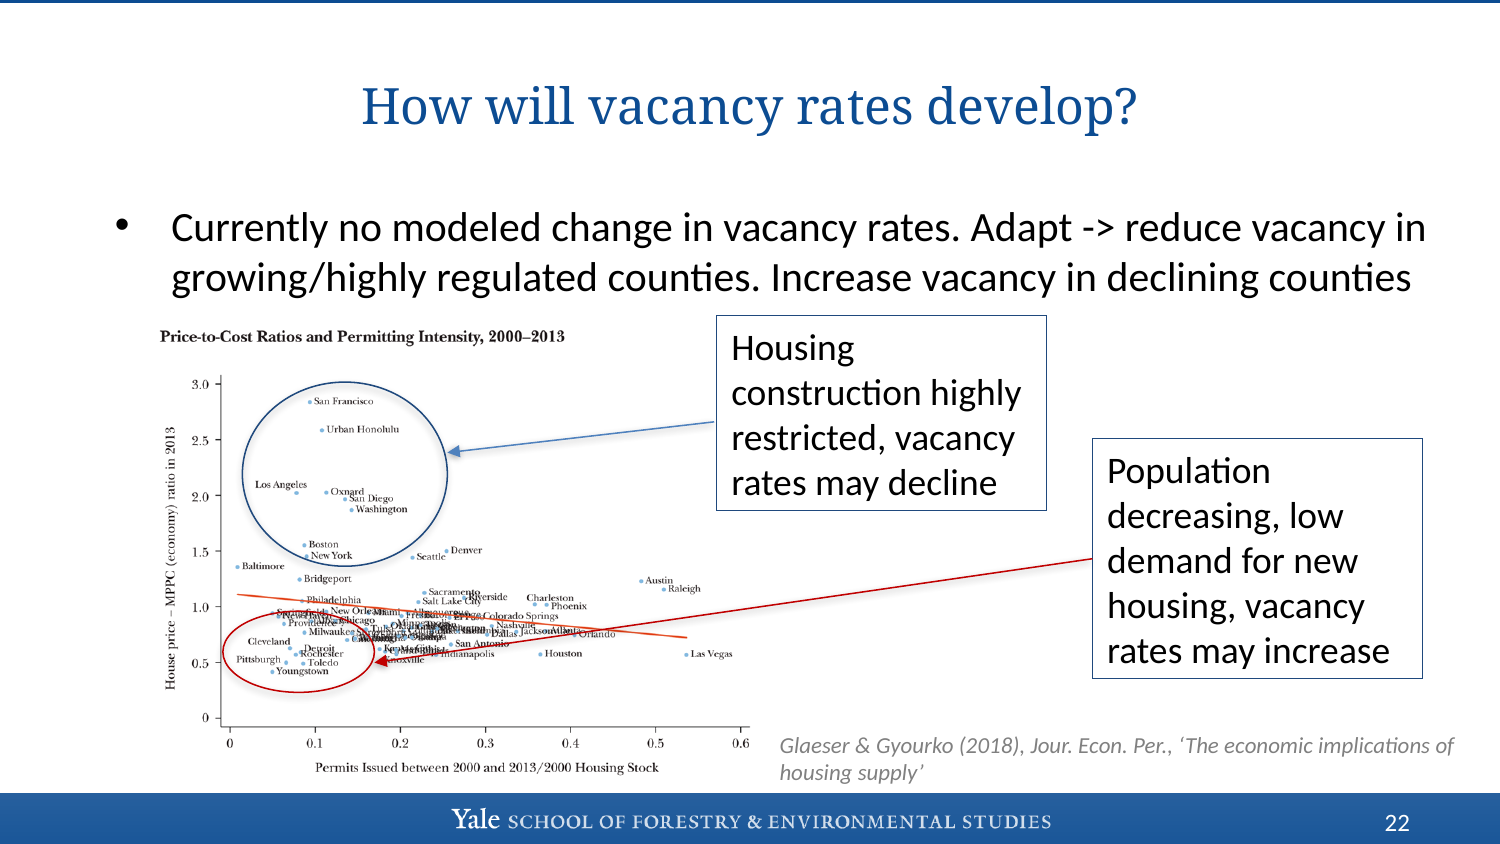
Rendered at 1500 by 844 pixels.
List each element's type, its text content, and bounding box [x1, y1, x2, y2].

text_box Currently no modeled change in vacancy rates. Adapt -> reduce vacancy in growing/highly regulated counties. Increase vacancy in declining counties [99, 191, 1450, 777]
slide_number 22 [1074, 799, 1425, 844]
text_box Population decreasing, low demand for new housing, vacancy rates may increase [1092, 438, 1423, 679]
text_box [447, 421, 715, 453]
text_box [374, 559, 1093, 663]
text_box [74, 162, 1425, 799]
picture [0, 0, 1500, 844]
picture [147, 327, 798, 777]
title How will vacancy rates develop? [75, 33, 1425, 162]
text_box Housing construction highly restricted, vacancy rates may decline [716, 315, 1047, 511]
text_box Glaeser & Gyourko (2018), Jour. Econ. Per., ‘The economic implications of housing supply’ [764, 722, 1498, 793]
